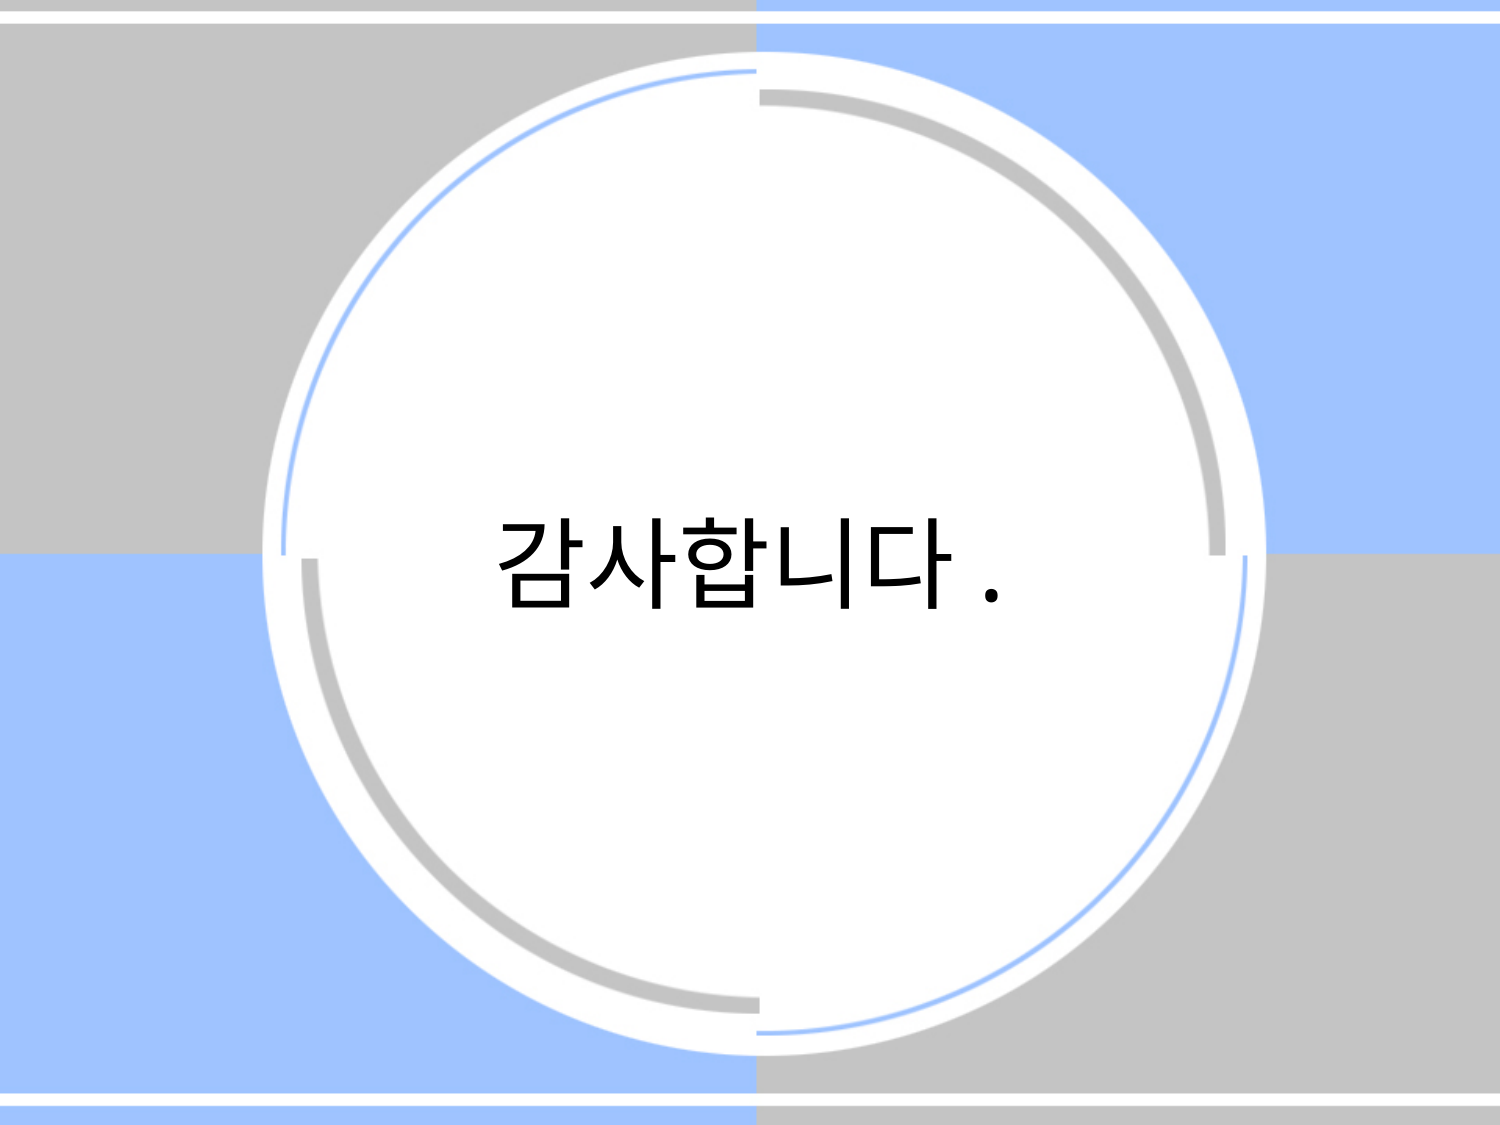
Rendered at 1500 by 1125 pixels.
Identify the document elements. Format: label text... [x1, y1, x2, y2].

text_box 감사합니다. [277, 494, 1223, 629]
picture [0, 0, 1500, 1125]
